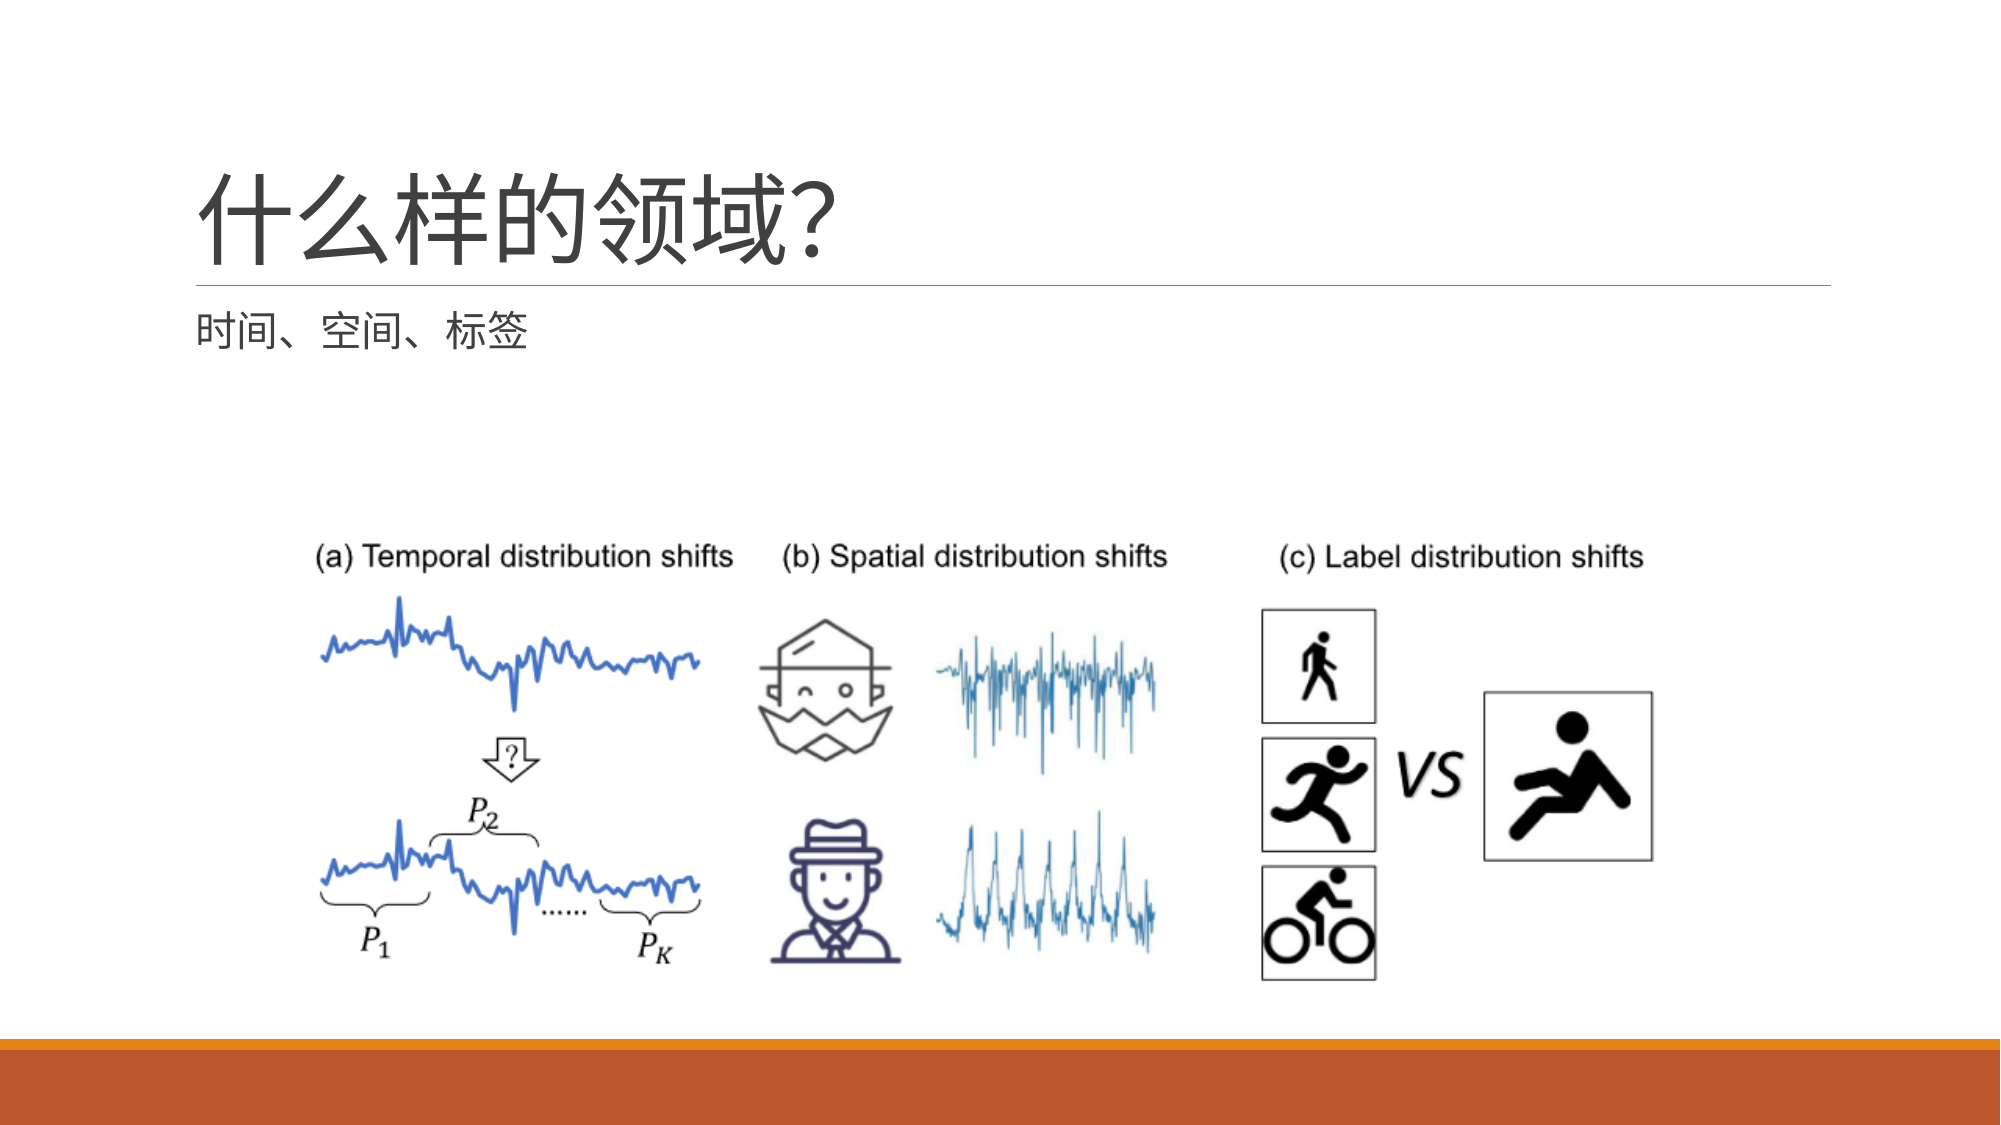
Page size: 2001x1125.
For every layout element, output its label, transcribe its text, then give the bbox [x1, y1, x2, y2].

picture [275, 500, 1674, 1014]
title 什么样的领域？ [180, 47, 1830, 285]
list 时间、空间、标签 [180, 302, 1830, 963]
